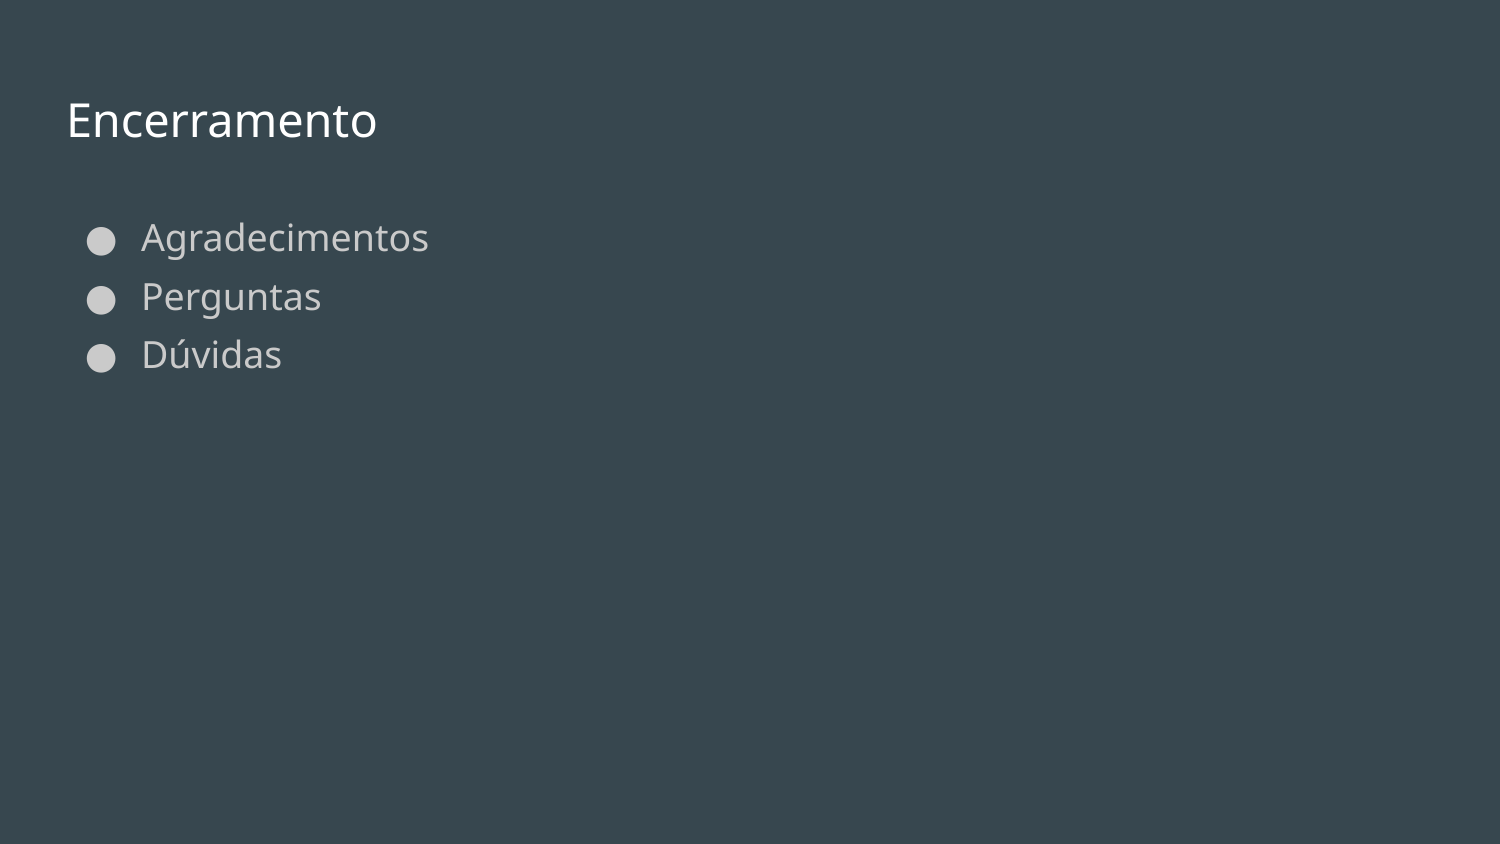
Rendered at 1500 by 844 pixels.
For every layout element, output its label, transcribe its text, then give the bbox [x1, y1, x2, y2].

list Agradecimentos Perguntas Dúvidas [51, 189, 1449, 750]
title Encerramento [51, 72, 1449, 167]
